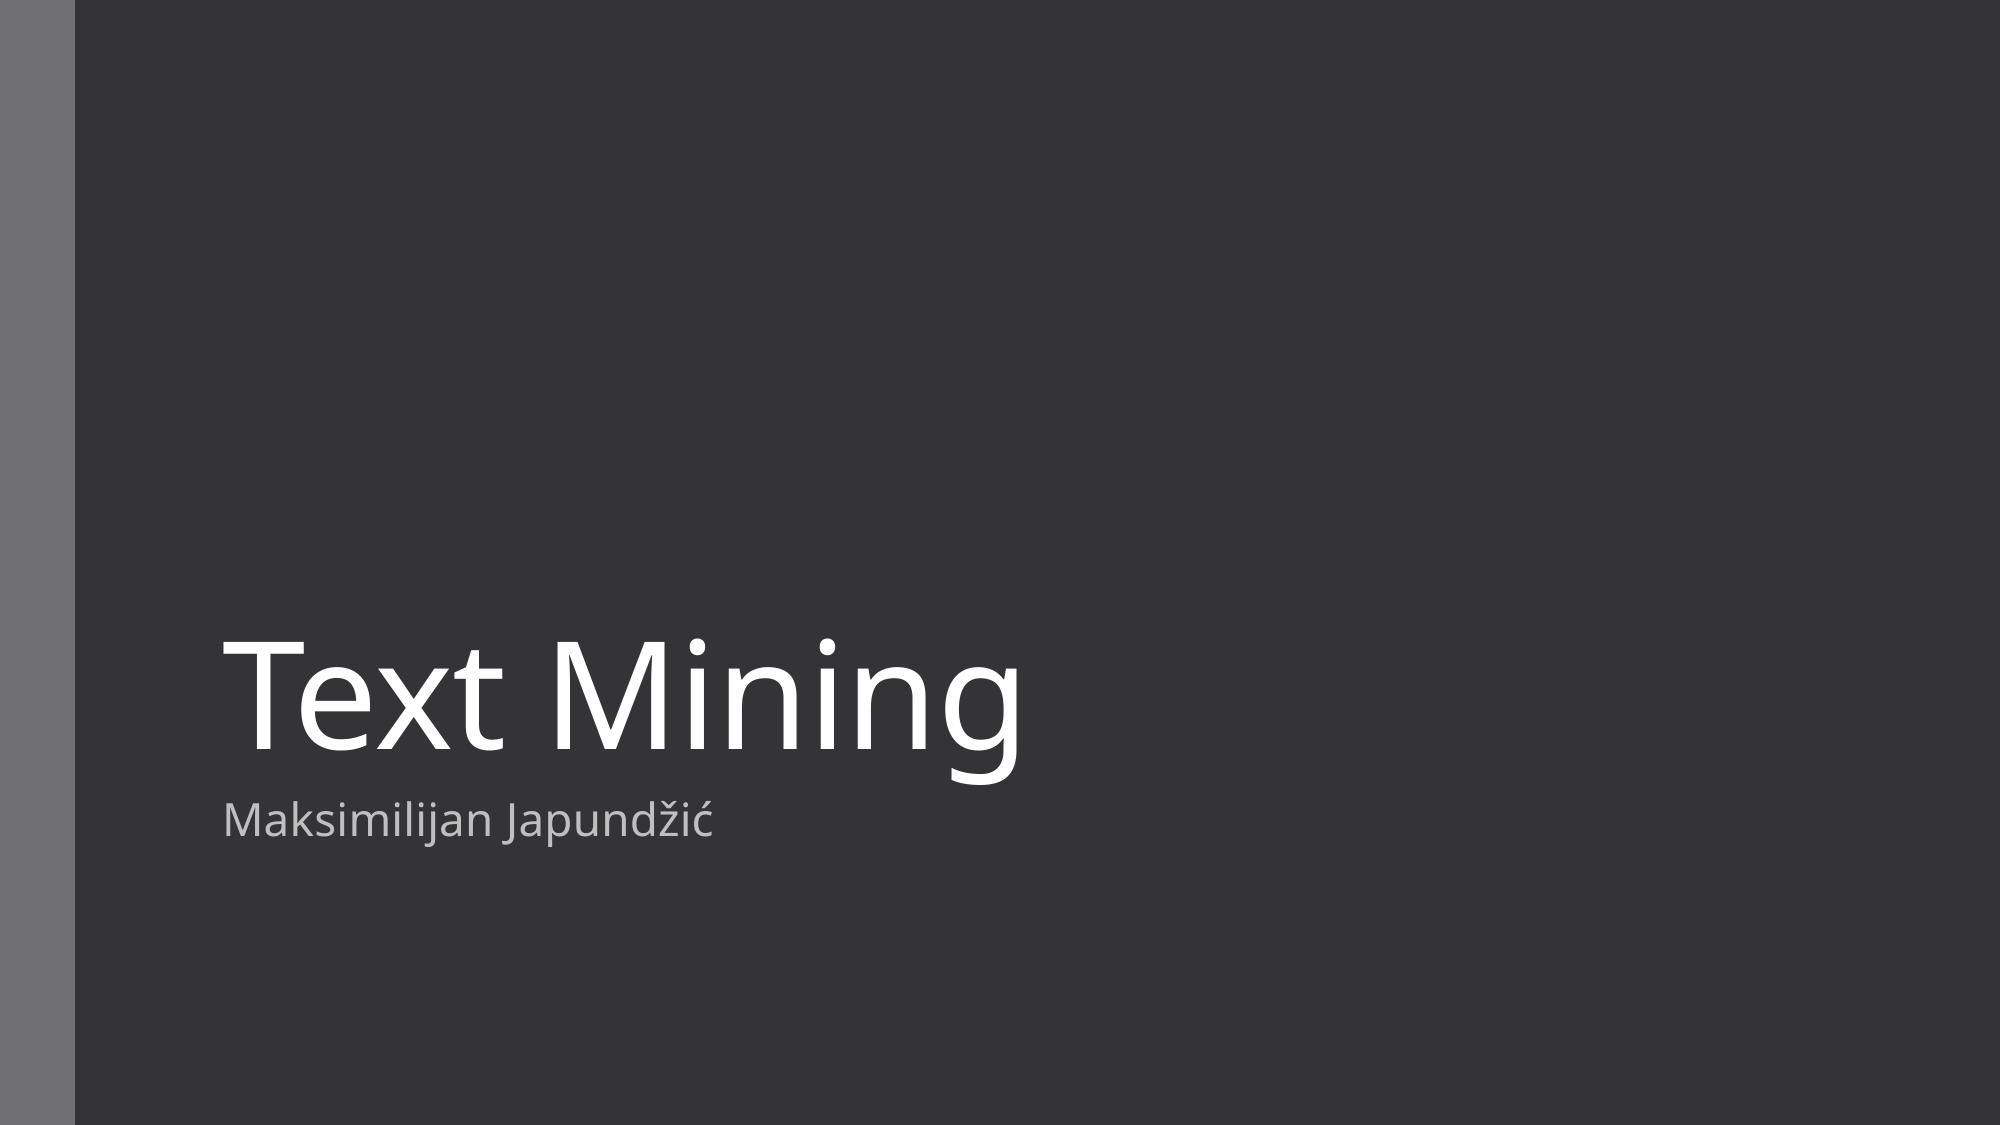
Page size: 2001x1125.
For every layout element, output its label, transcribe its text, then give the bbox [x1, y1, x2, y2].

title Text Mining [206, 124, 1752, 787]
subtitle Maksimilijan Japundžić [206, 787, 1752, 1065]
